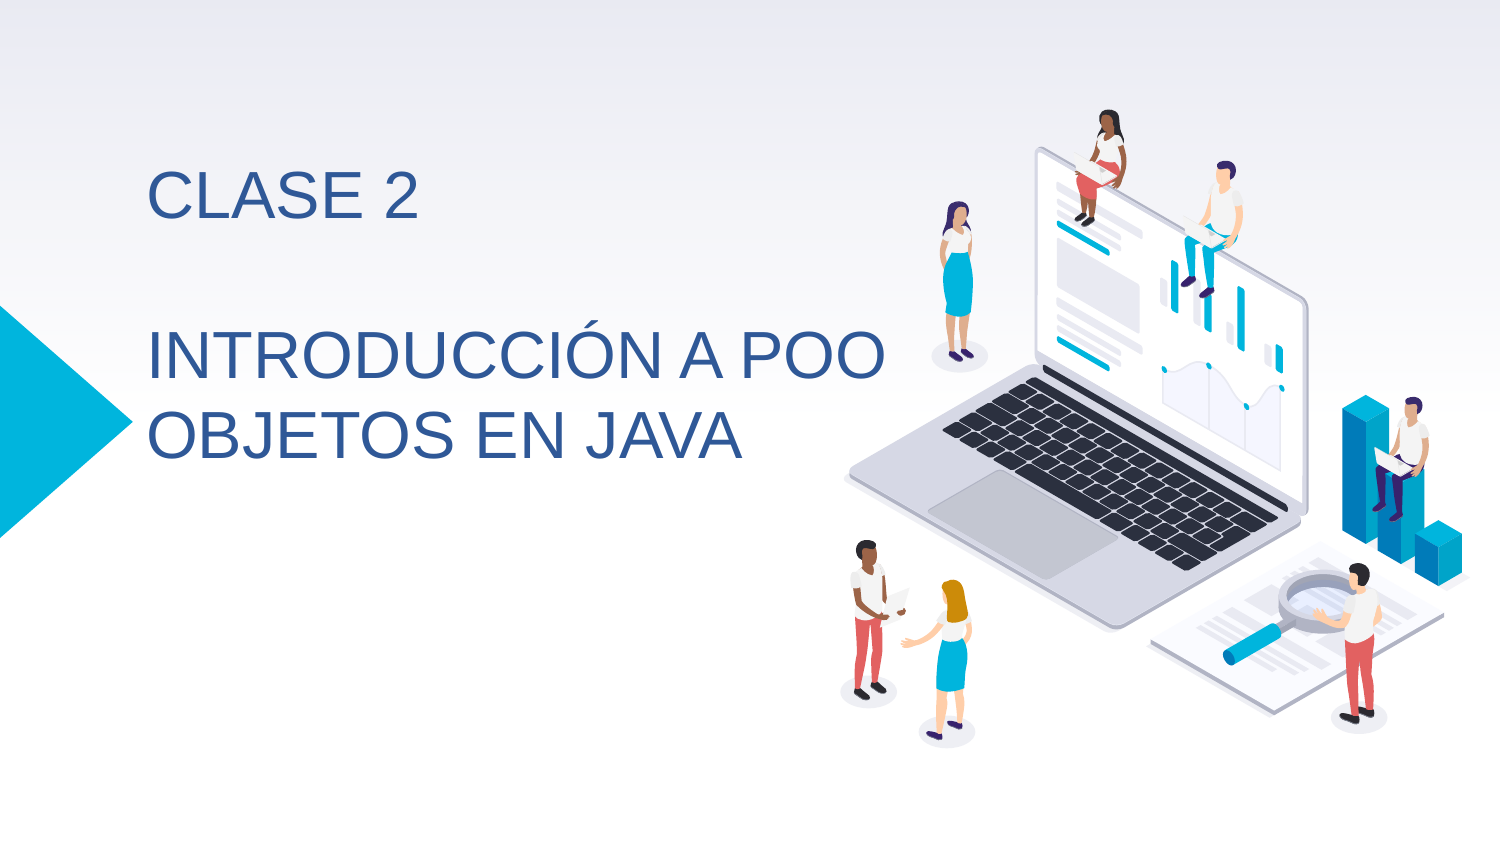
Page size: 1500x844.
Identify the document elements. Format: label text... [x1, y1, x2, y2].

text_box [839, 109, 1471, 749]
title CLASE 2 INTRODUCCIÓN A POO OBJETOS EN JAVA [146, 130, 834, 494]
